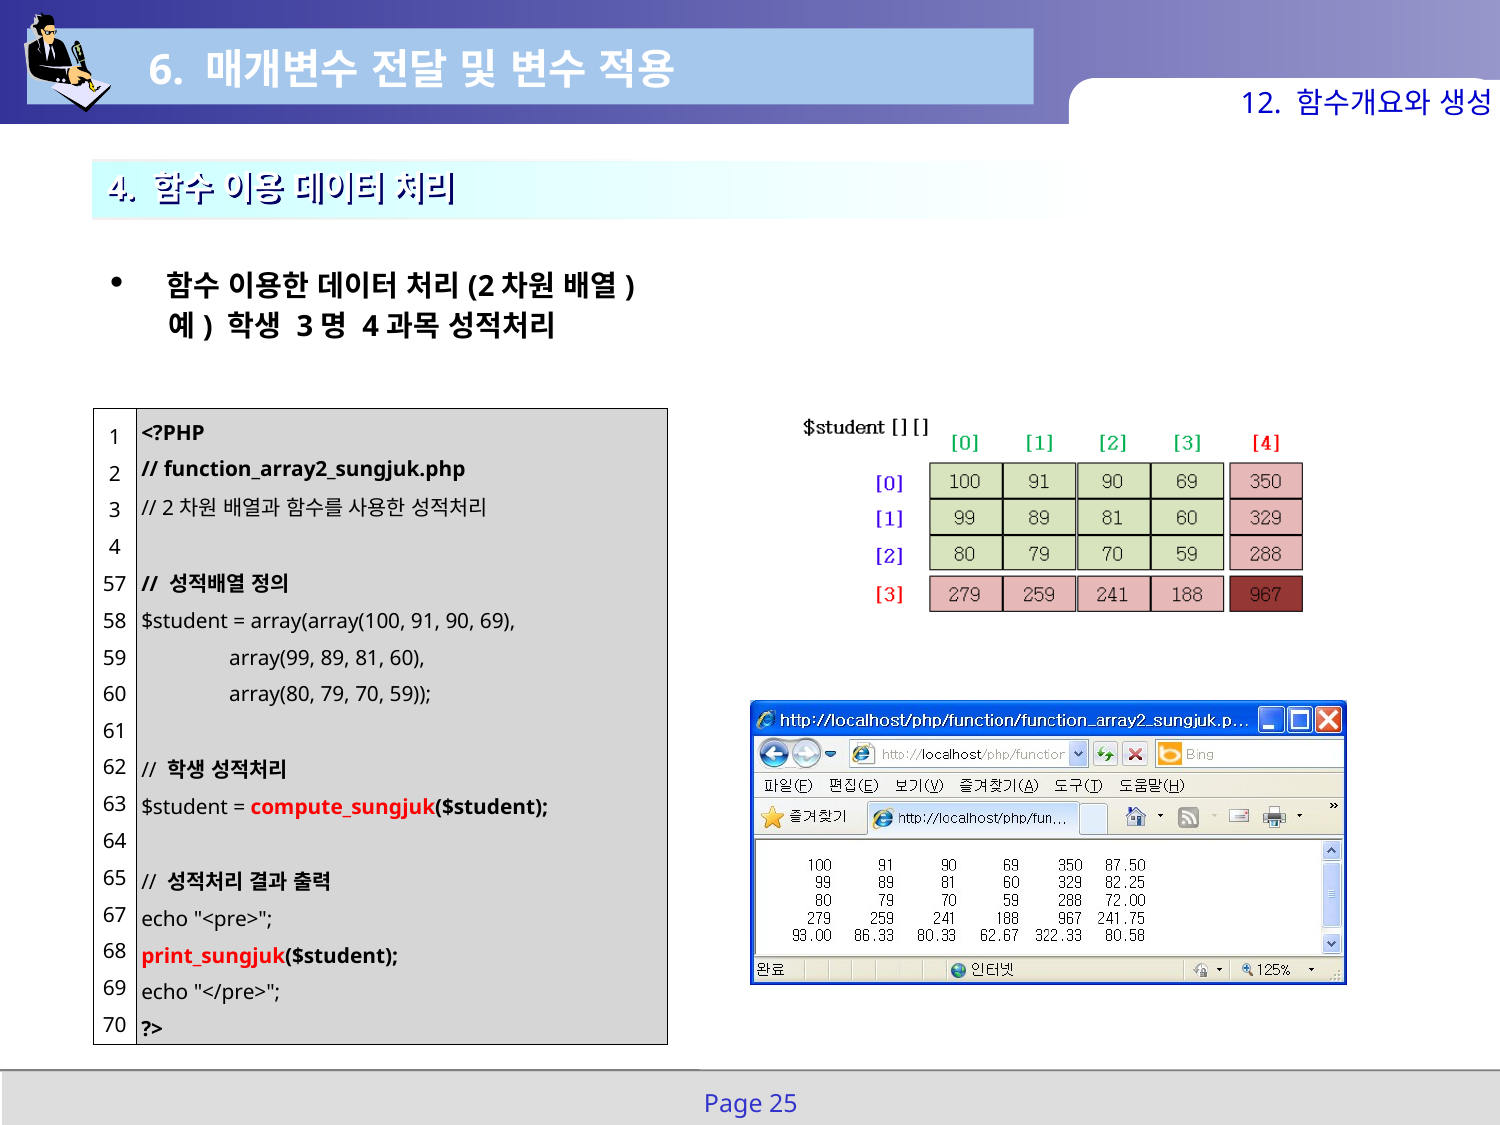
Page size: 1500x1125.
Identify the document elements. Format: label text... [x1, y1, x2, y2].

slide_number Page 25 [682, 1079, 819, 1124]
table_header <?PHP // function_array2_sungjuk.php // 2차원 배열과 함수를 사용한 성적처리 // 성적배열 정의 $student = array(array(100, 91, 90, 69), array(99, 89, 81, 60), array(80, 79, 70, 59)); // 학생 성적처리 $student = compute_sungjuk($student); // 성적처리 결과 출력 echo "<pre>"; print_sungjuk($student); echo "</pre>"; ?> [137, 409, 667, 1044]
text_box 함수 이용한 데이터 처리(2차원 배열) 예) 학생 3명 4과목 성적처리 [92, 259, 1404, 365]
table_header 1 2 3 4 57 58 59 60 61 62 63 64 65 67 68 69 70 [94, 409, 136, 1044]
picture [790, 407, 1304, 613]
picture [750, 700, 1347, 985]
text_box 6. 매개변수 전달 및 변수 적용 [133, 35, 880, 101]
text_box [92, 158, 1098, 221]
text_box 12. 함수개요와 생성 [1118, 78, 1500, 126]
